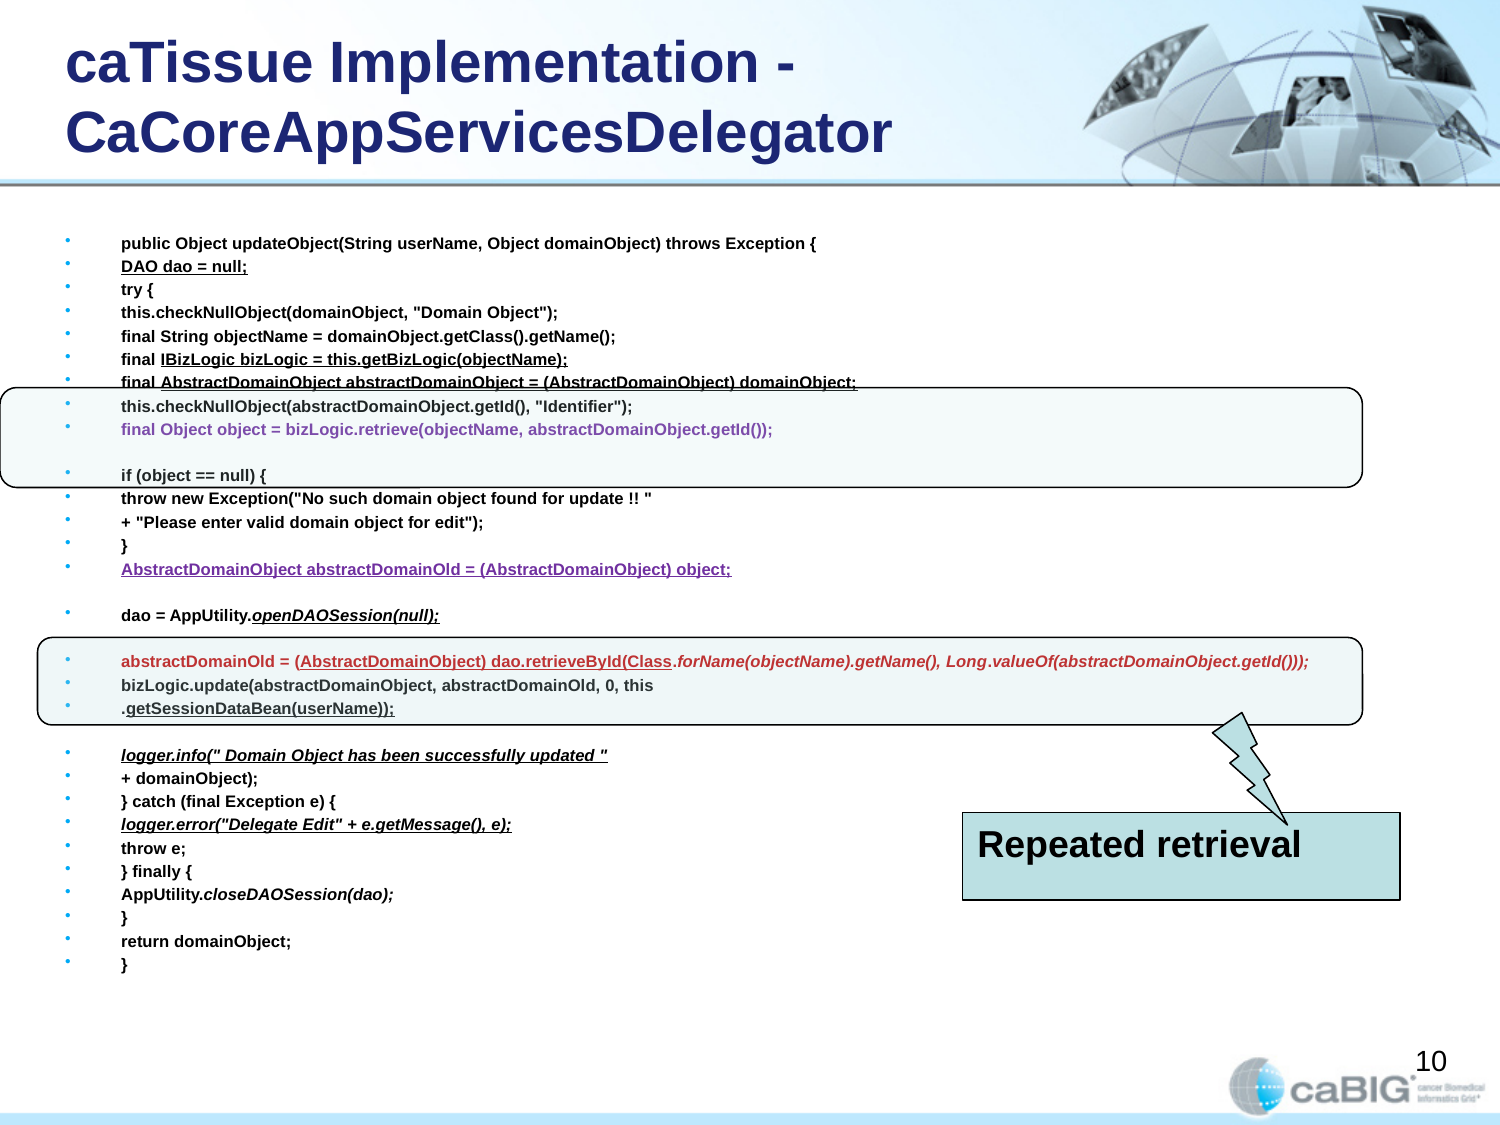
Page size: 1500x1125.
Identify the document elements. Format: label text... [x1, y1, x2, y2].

slide_number 10 [1112, 1034, 1463, 1113]
text_box Repeated retrieval [962, 812, 1400, 900]
text_box [37, 637, 1363, 725]
text_box [0, 387, 1363, 488]
picture [0, 0, 1500, 1125]
text_box [1212, 712, 1288, 826]
list public Object updateObject(String userName, Object domainObject) throws Exception { DAO dao = null; try { this.checkNullObject(domainObject, "Domain Object"); final String objectName = domainObject.getClass().getName(); final IBizLogic bizLogic = this.getBizLogic(objectName); final AbstractDomainObject abstractDomainObject = (AbstractDomainObject) domainObject; this.checkNullObject(abstractDomainObject.getId(), "Identifier"); final Object object = bizLogic.retrieve(objectName, abstractDomainObject.getId()); if (object == null) { throw new Exception("No such domain object found for update !! " + "Please enter valid domain object for edit"); } AbstractDomainObject abstractDomainOld = (AbstractDomainObject) object; dao = AppUtility.openDAOSession(null); abstractDomainOld = (AbstractDomainObject) dao.retrieveById(Class.forName(objectName).getName(), Long.valueOf(abstractDomainObject.getId())); bizLogic.update(abstractDomainObject, abstractDomainOld, 0, this .getSessionDataBean(userName)); logger.info(" Domain Object has been successfully updated " + domainObject); } catch (final Exception e) { logger.error("Delegate Edit" + e.getMessage(), e); throw e; } finally { AppUtility.closeDAOSession(dao); } return domainObject; } [50, 224, 1463, 1075]
title caTissue Implementation -CaCoreAppServicesDelegator [50, 0, 1175, 188]
